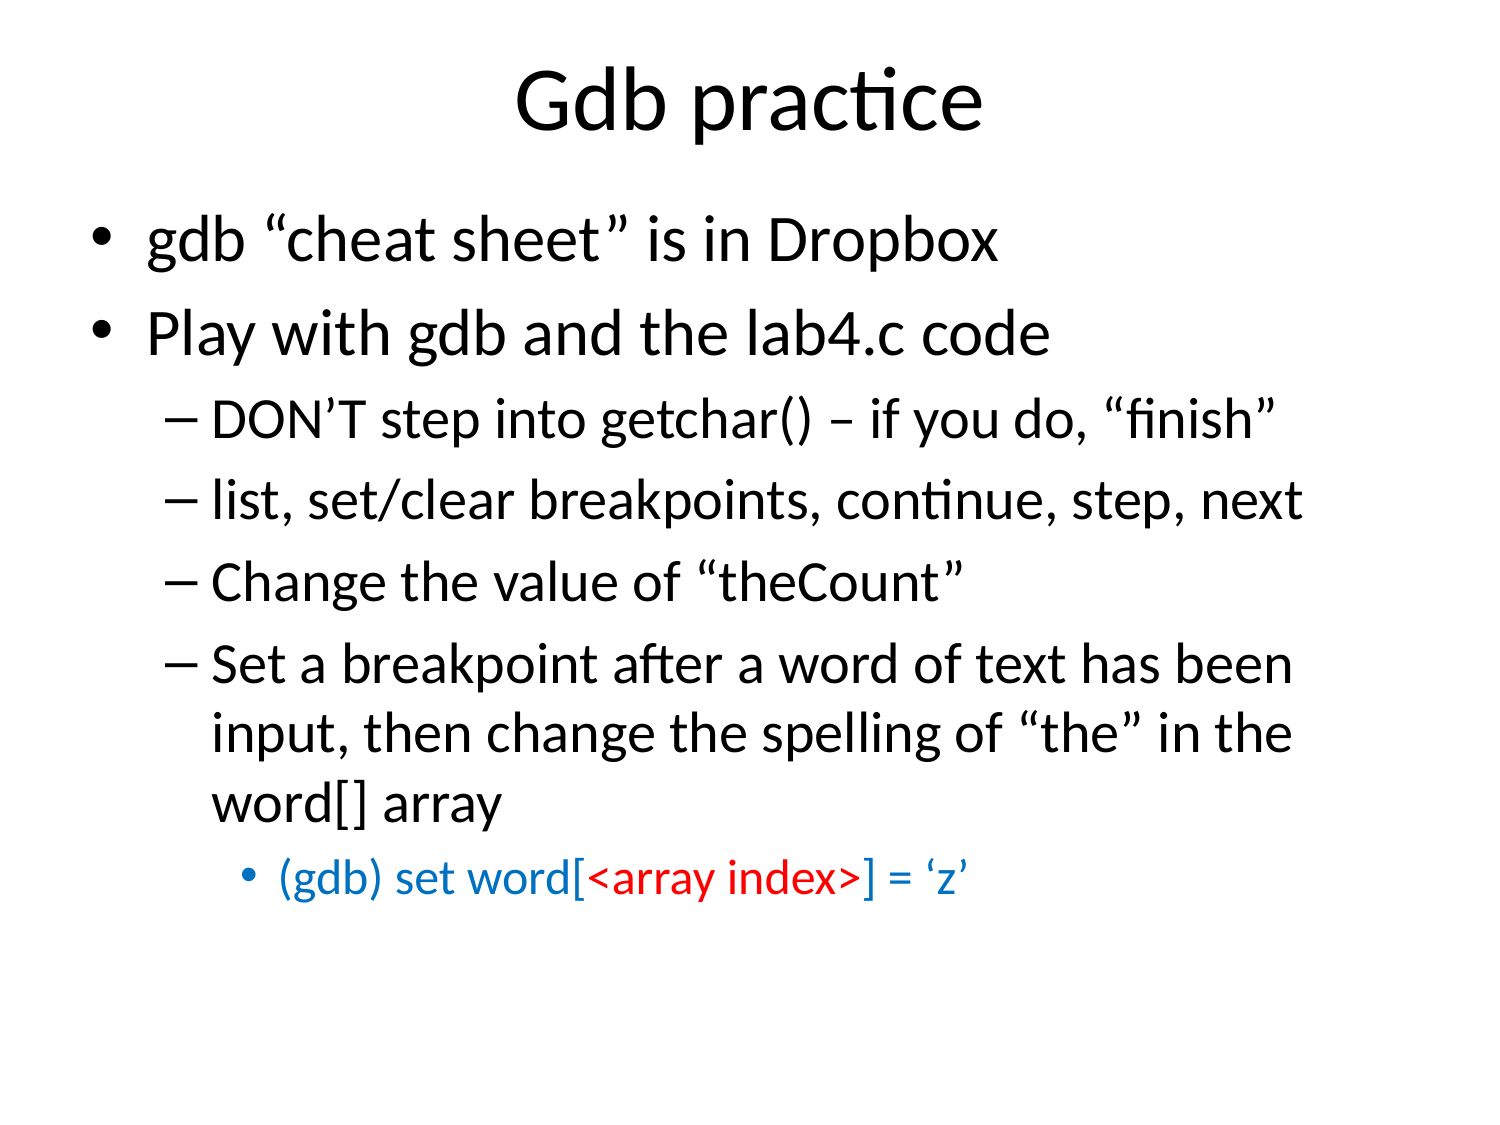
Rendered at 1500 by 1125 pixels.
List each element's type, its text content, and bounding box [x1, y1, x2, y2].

title Gdb practice [75, 24, 1425, 163]
list gdb “cheat sheet” is in Dropbox Play with gdb and the lab4.c code DON’T step into getchar() – if you do, “finish” list, set/clear breakpoints, continue, step, next Change the value of “theCount” Set a breakpoint after a word of text has been input, then change the spelling of “the” in the word[] array (gdb) set word[<array index>] = ‘z’ [75, 187, 1425, 1005]
